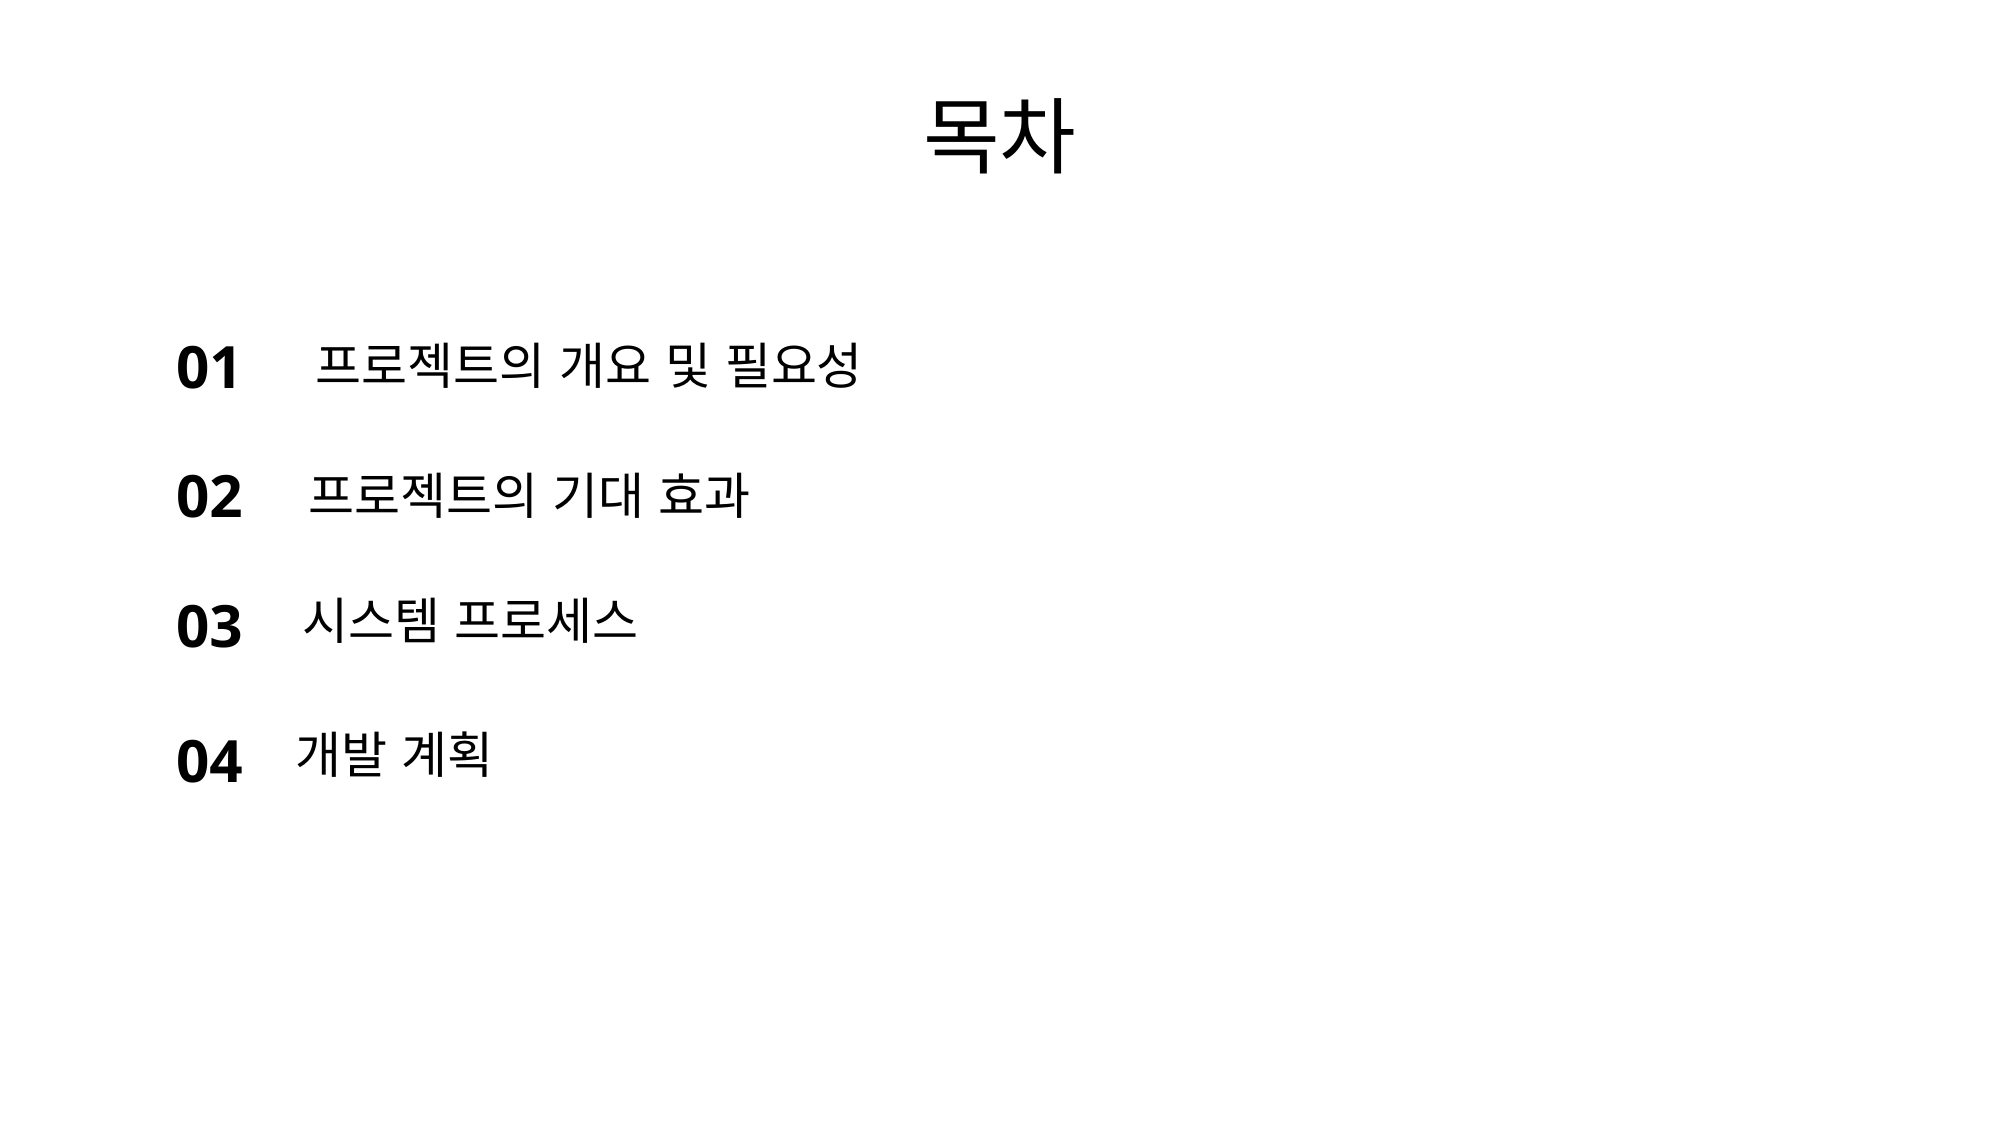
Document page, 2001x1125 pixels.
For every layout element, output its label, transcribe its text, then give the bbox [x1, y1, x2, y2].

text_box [160, 322, 909, 803]
text_box 목차 [908, 77, 1092, 192]
